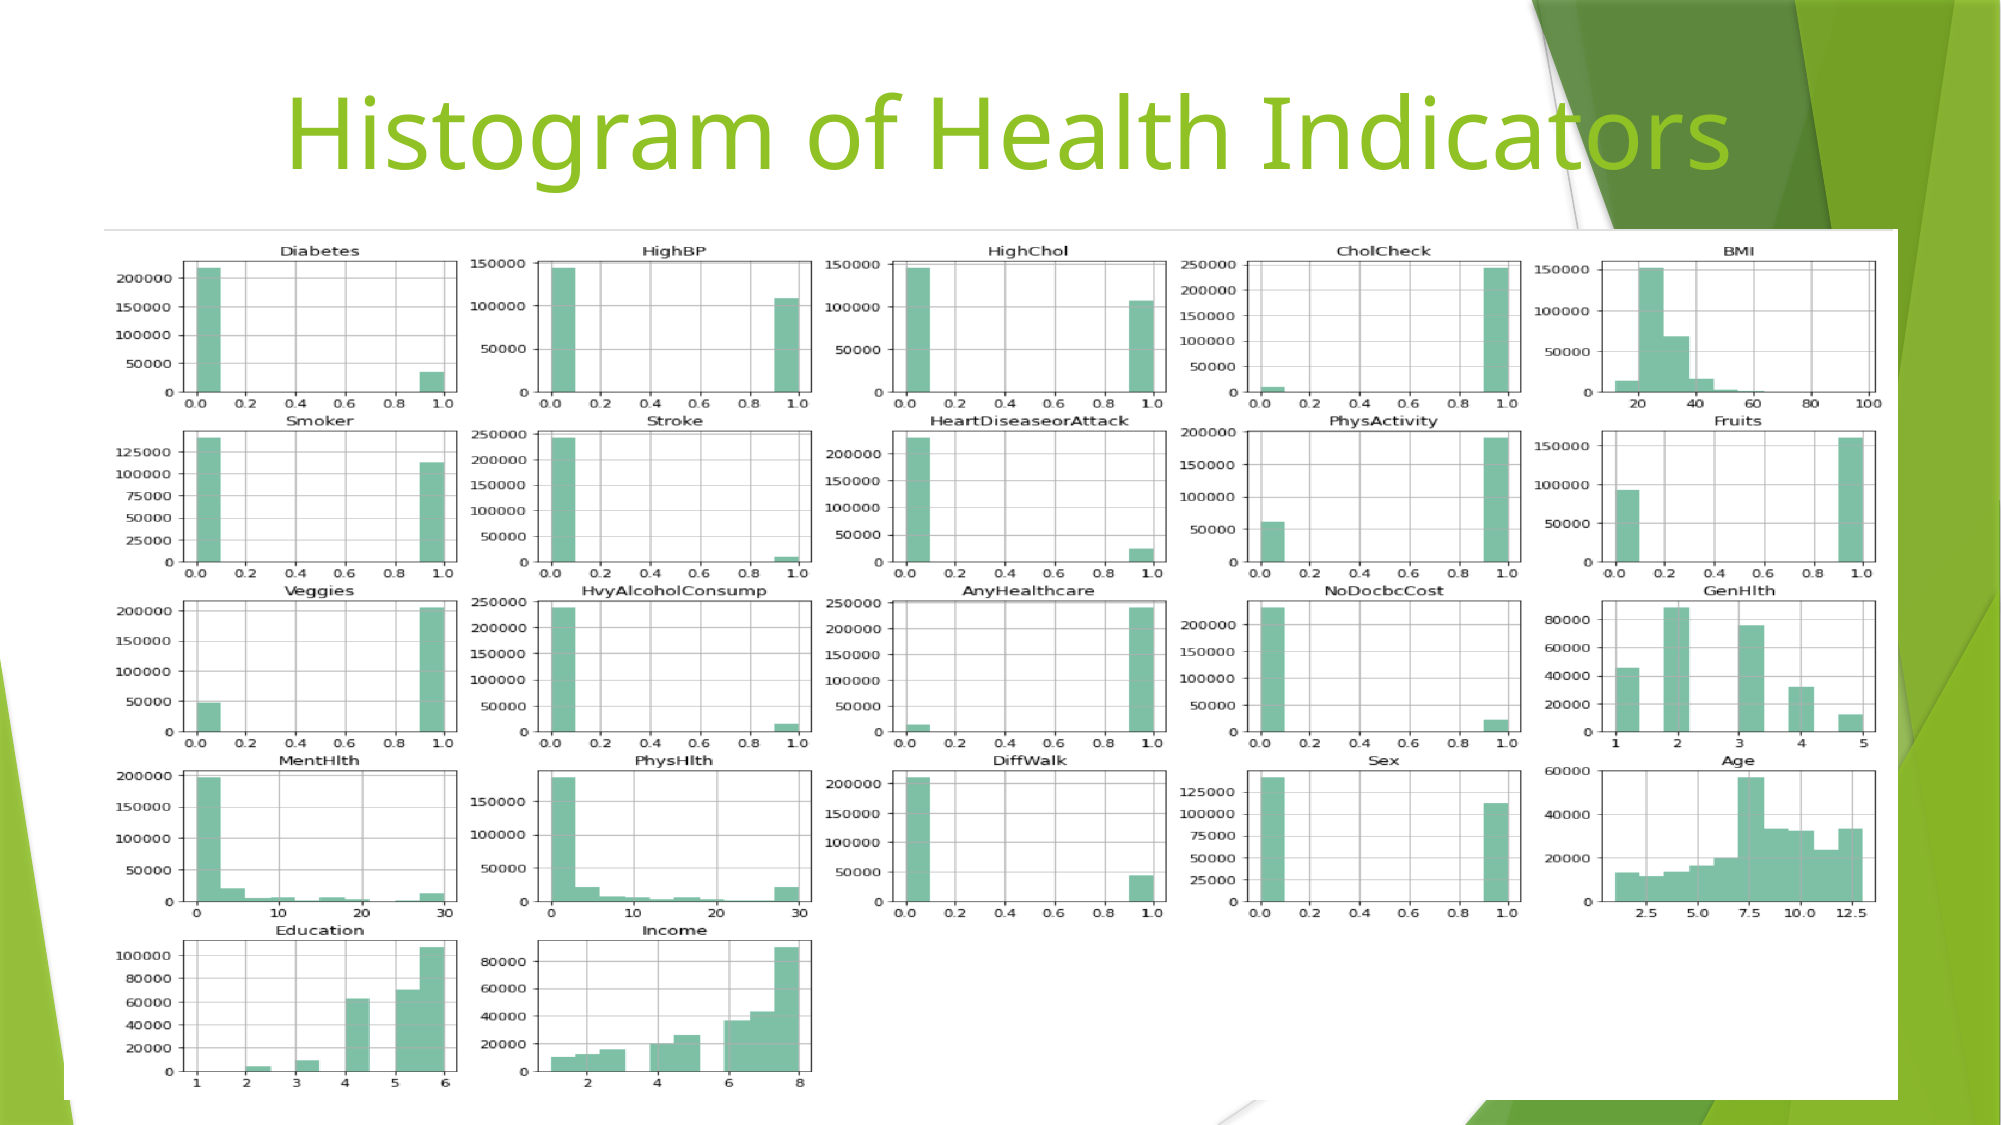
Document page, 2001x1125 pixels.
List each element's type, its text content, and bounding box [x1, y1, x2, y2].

picture [64, 228, 1899, 1101]
text_box Histogram of Health Indicators [201, 62, 1993, 198]
